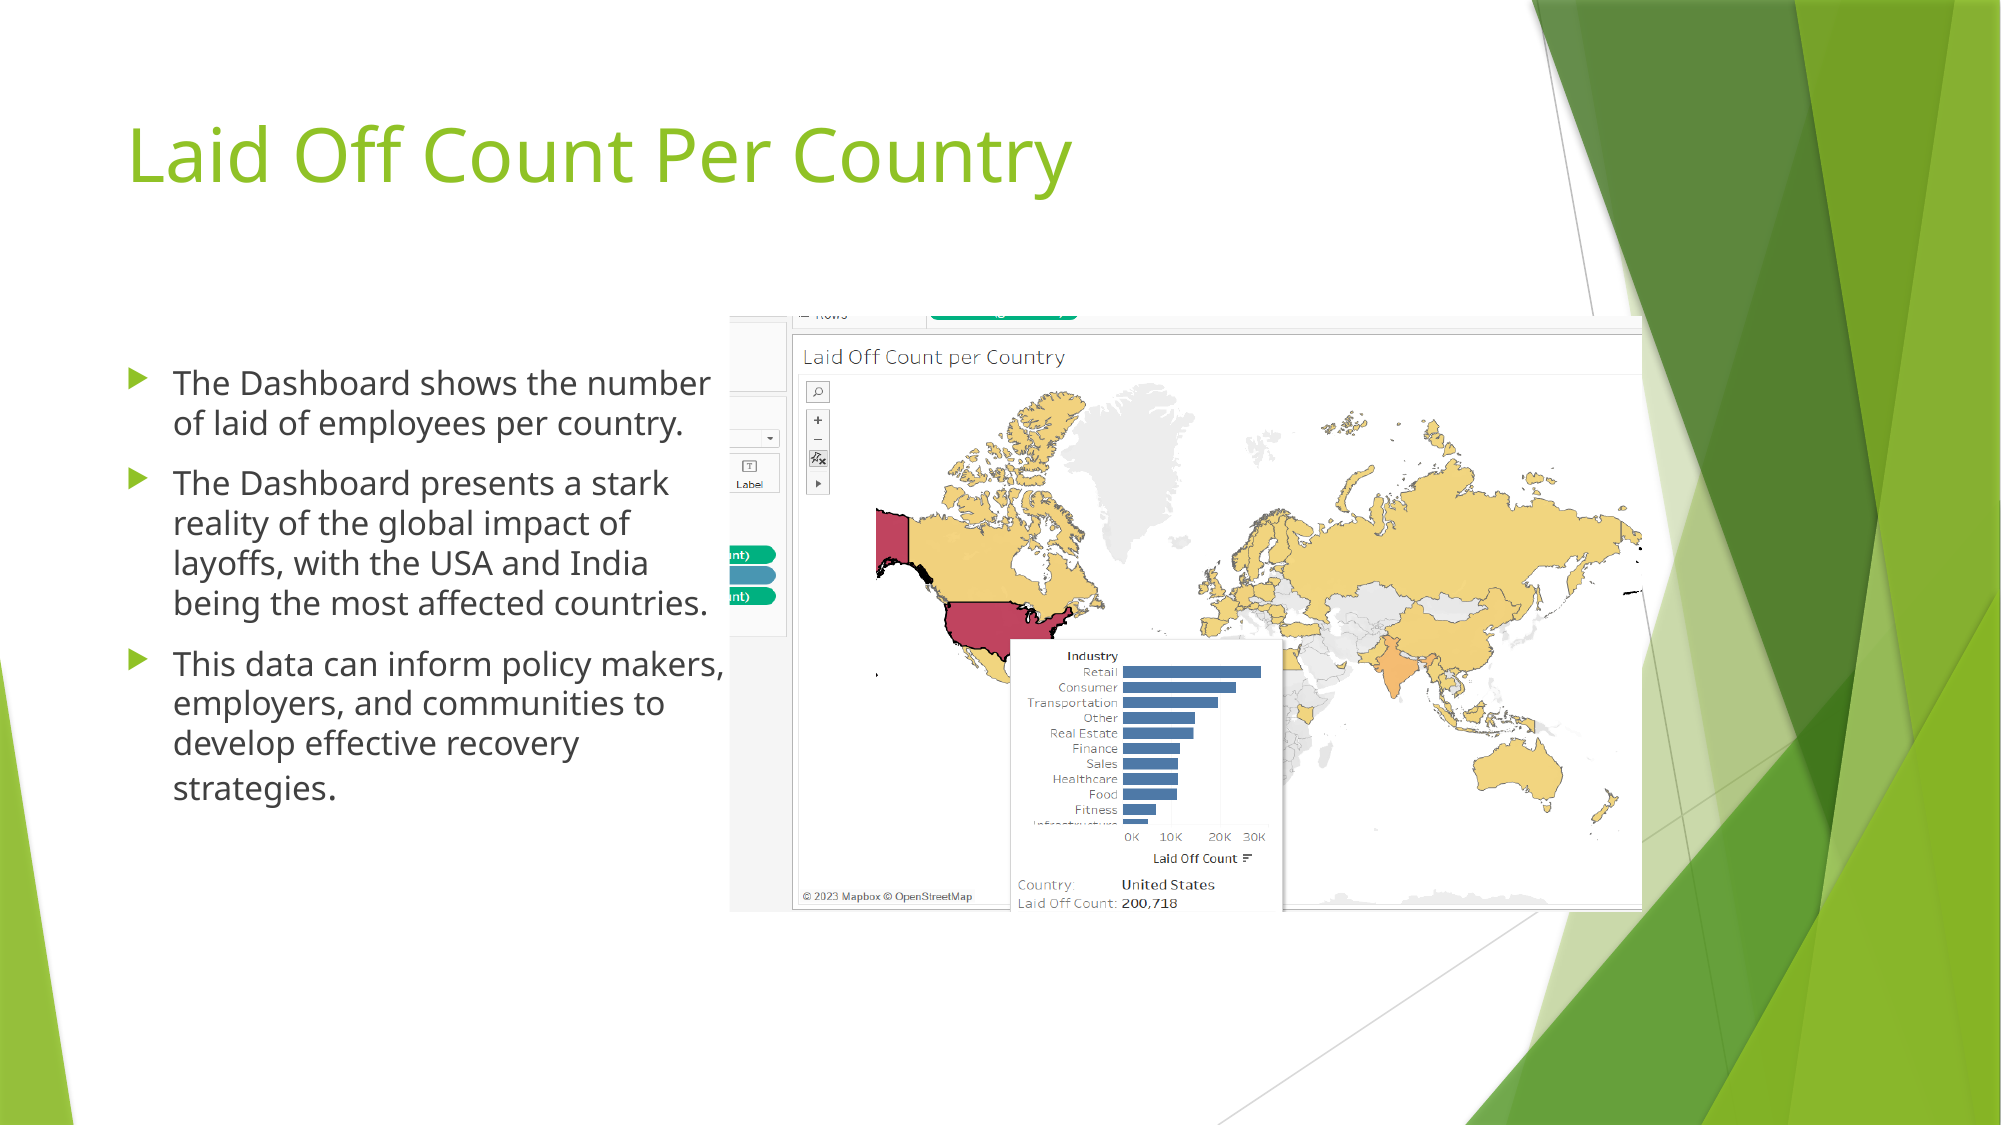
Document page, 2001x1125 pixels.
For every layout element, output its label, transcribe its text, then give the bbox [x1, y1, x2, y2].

title Laid Off Count Per Country [111, 99, 1522, 317]
text_box The Dashboard shows the number of laid of employees per country. The Dashboard presents a stark reality of the global impact of layoffs, with the USA and India being the most affected countries. This data can inform policy makers, employers, and communities to develop effective recovery strategies. [111, 354, 761, 970]
picture [729, 316, 1643, 913]
